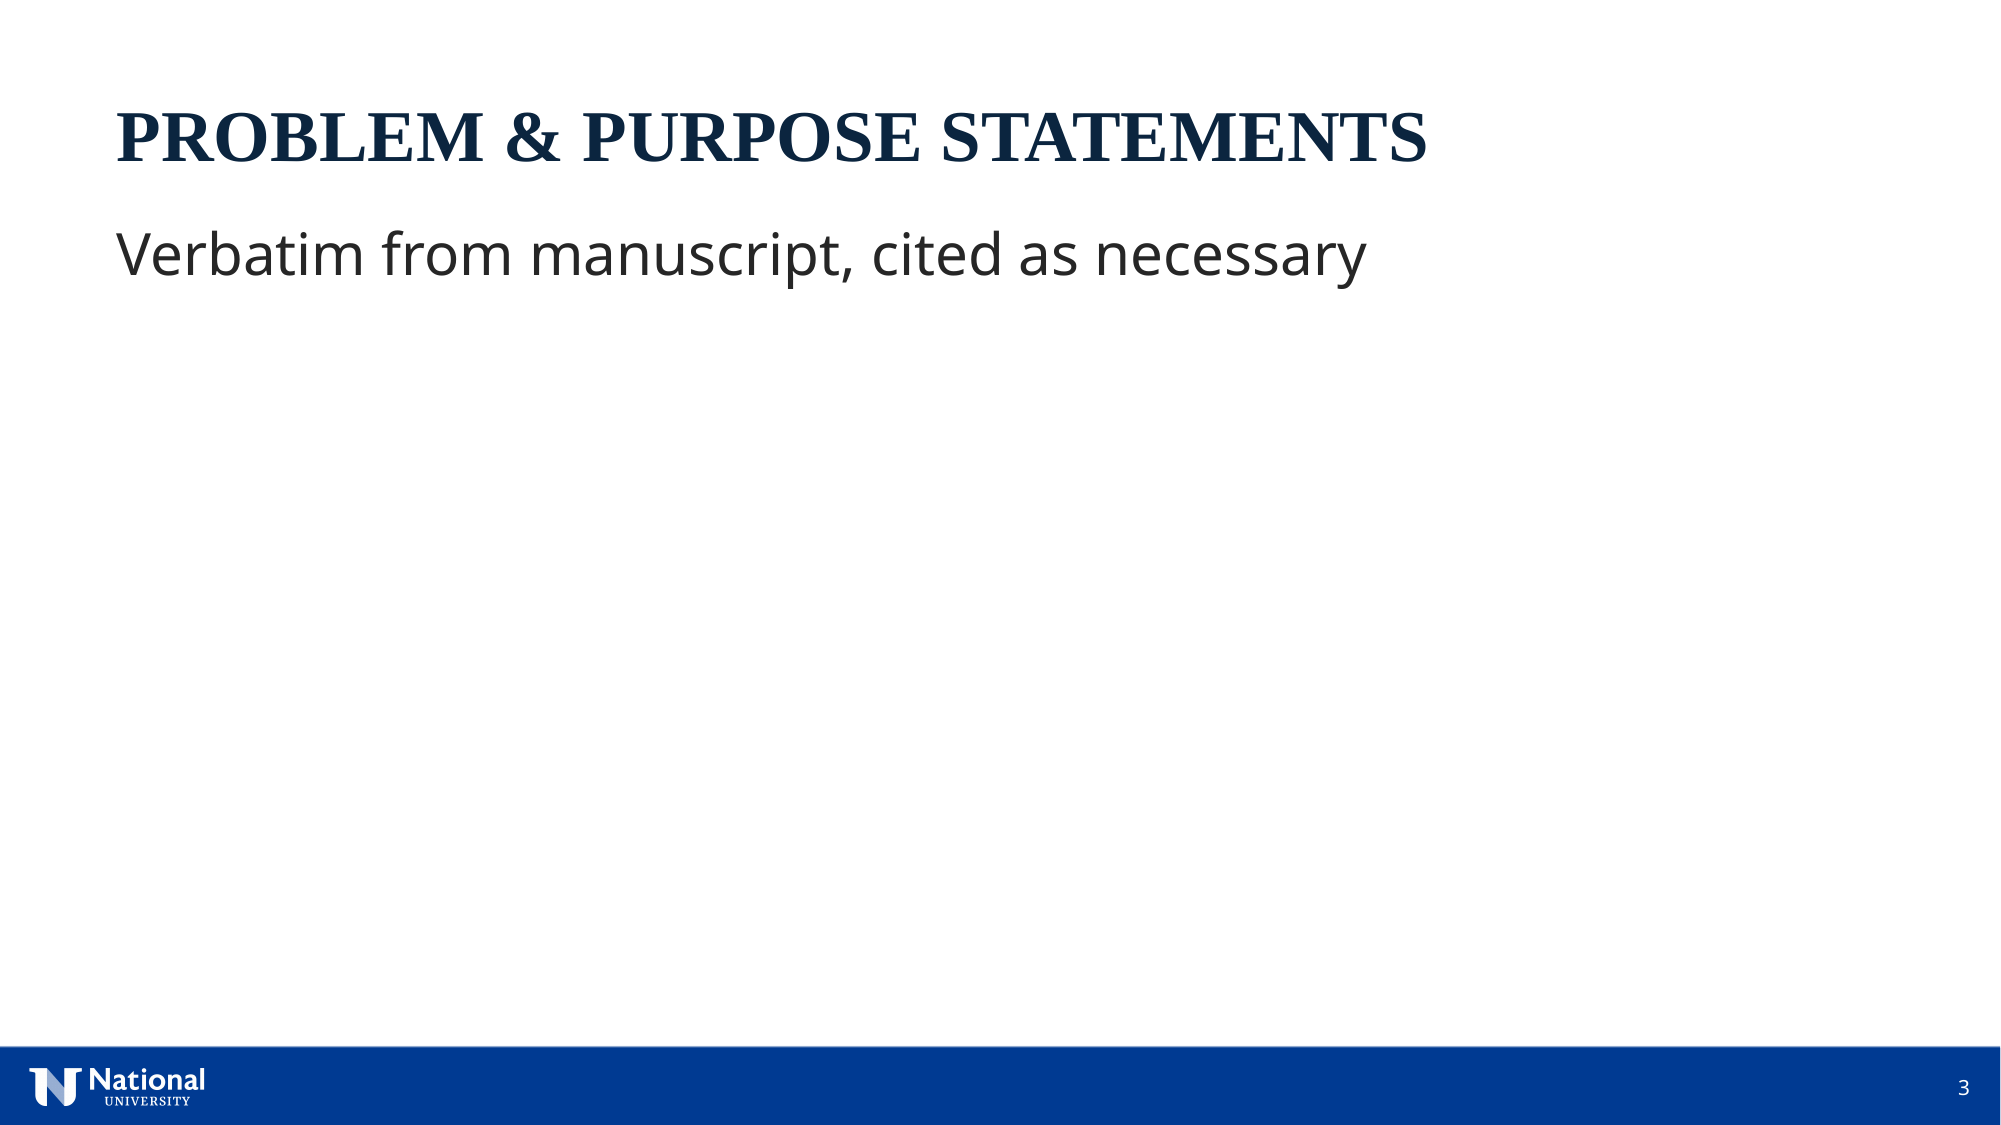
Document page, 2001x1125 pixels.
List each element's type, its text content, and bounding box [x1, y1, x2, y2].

text_box PROBLEM & PURPOSE STATEMENTS [101, 80, 1483, 184]
picture [0, 0, 2001, 1125]
text_box Verbatim from manuscript, cited as necessary [101, 209, 2000, 1013]
